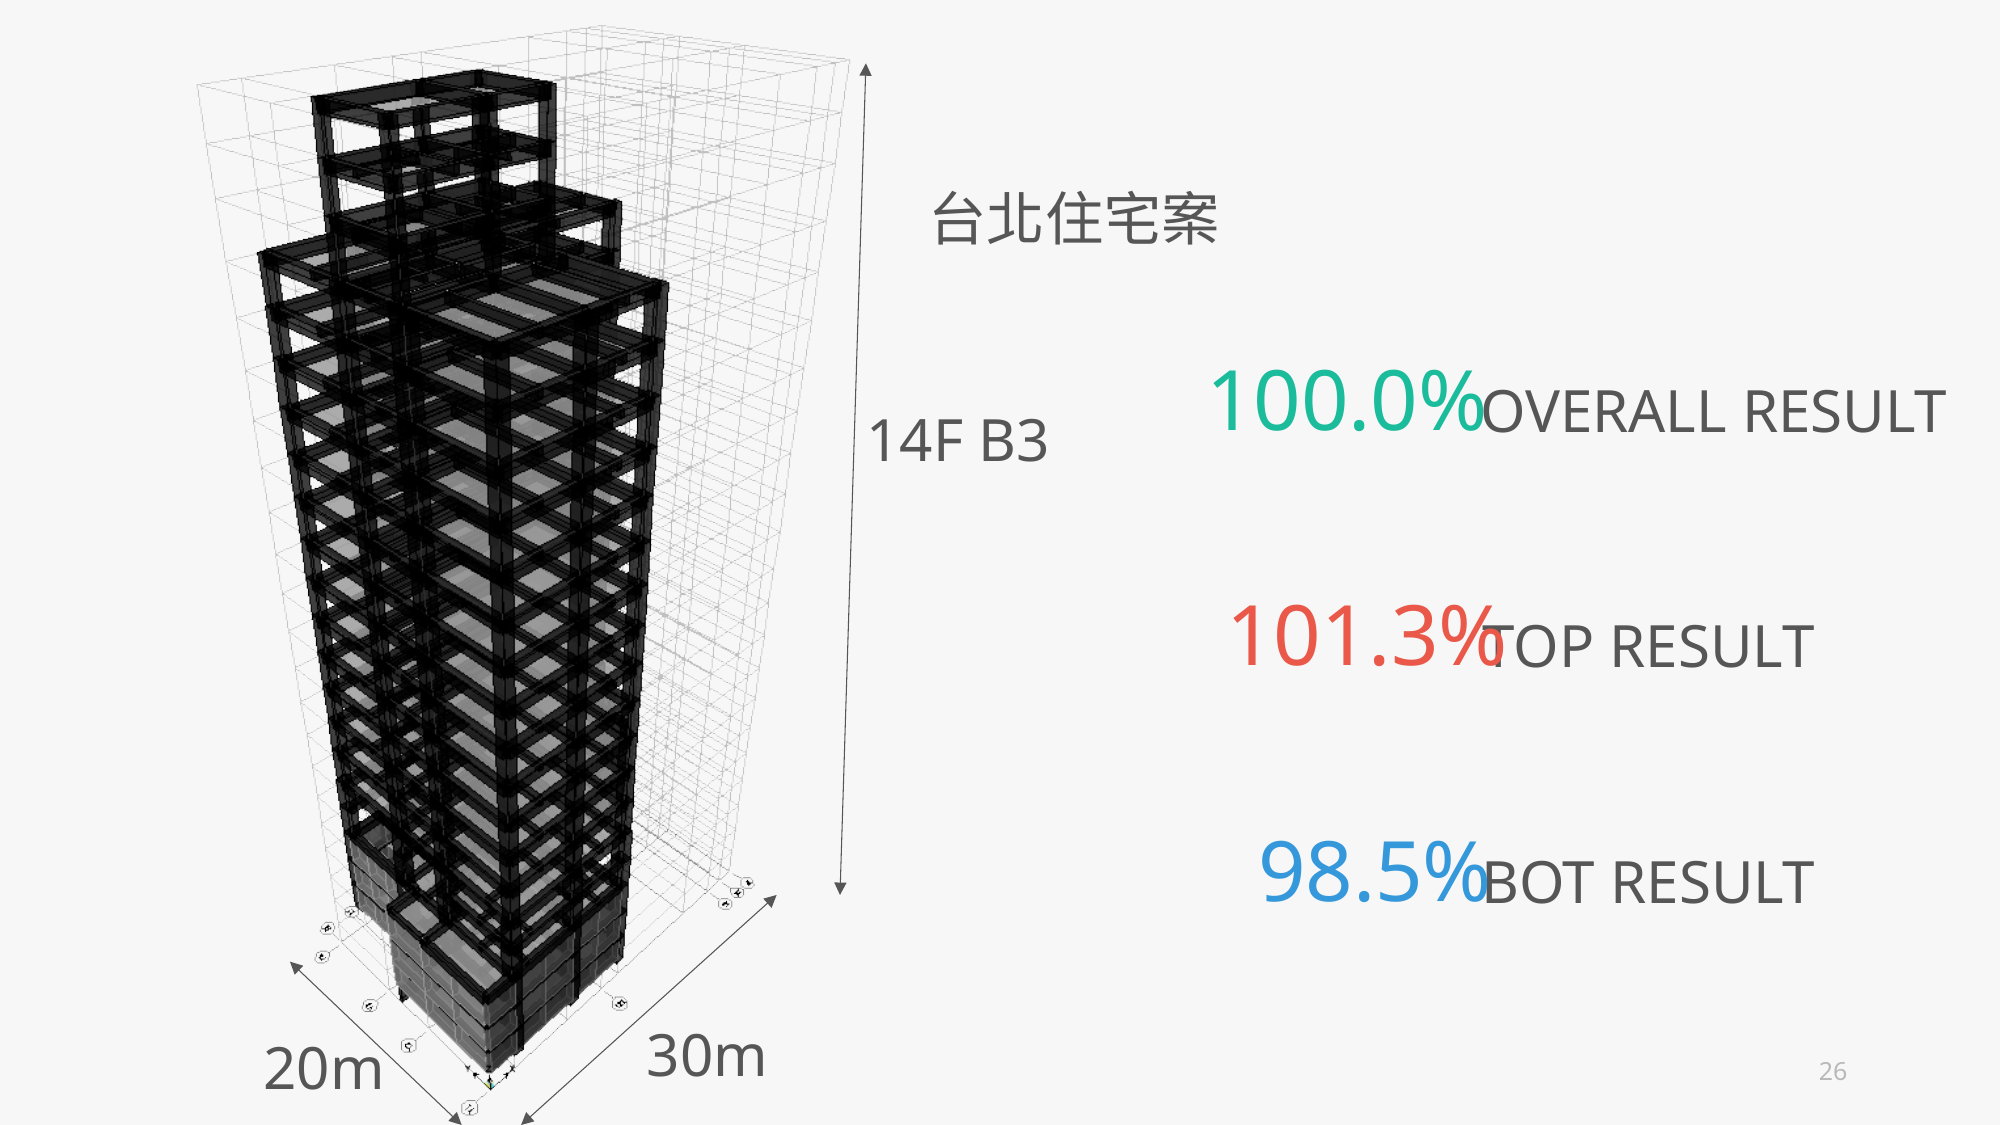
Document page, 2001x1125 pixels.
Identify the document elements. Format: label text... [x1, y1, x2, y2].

text_box 98.5% [1258, 790, 1507, 926]
text_box 101.3% [1226, 555, 1523, 690]
text_box 100.0% [1206, 319, 1503, 455]
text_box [839, 63, 866, 895]
text_box 台北住宅案 [928, 160, 1236, 260]
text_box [521, 894, 777, 1125]
text_box TOP RESULT [1523, 588, 1830, 687]
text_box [289, 961, 462, 1125]
text_box OVERALL RESULT [1503, 352, 1963, 452]
text_box 14F B3 [882, 381, 1065, 481]
picture [156, 0, 882, 1125]
slide_number 26 [1412, 1042, 1863, 1103]
text_box BOT RESULT [1507, 824, 1831, 923]
